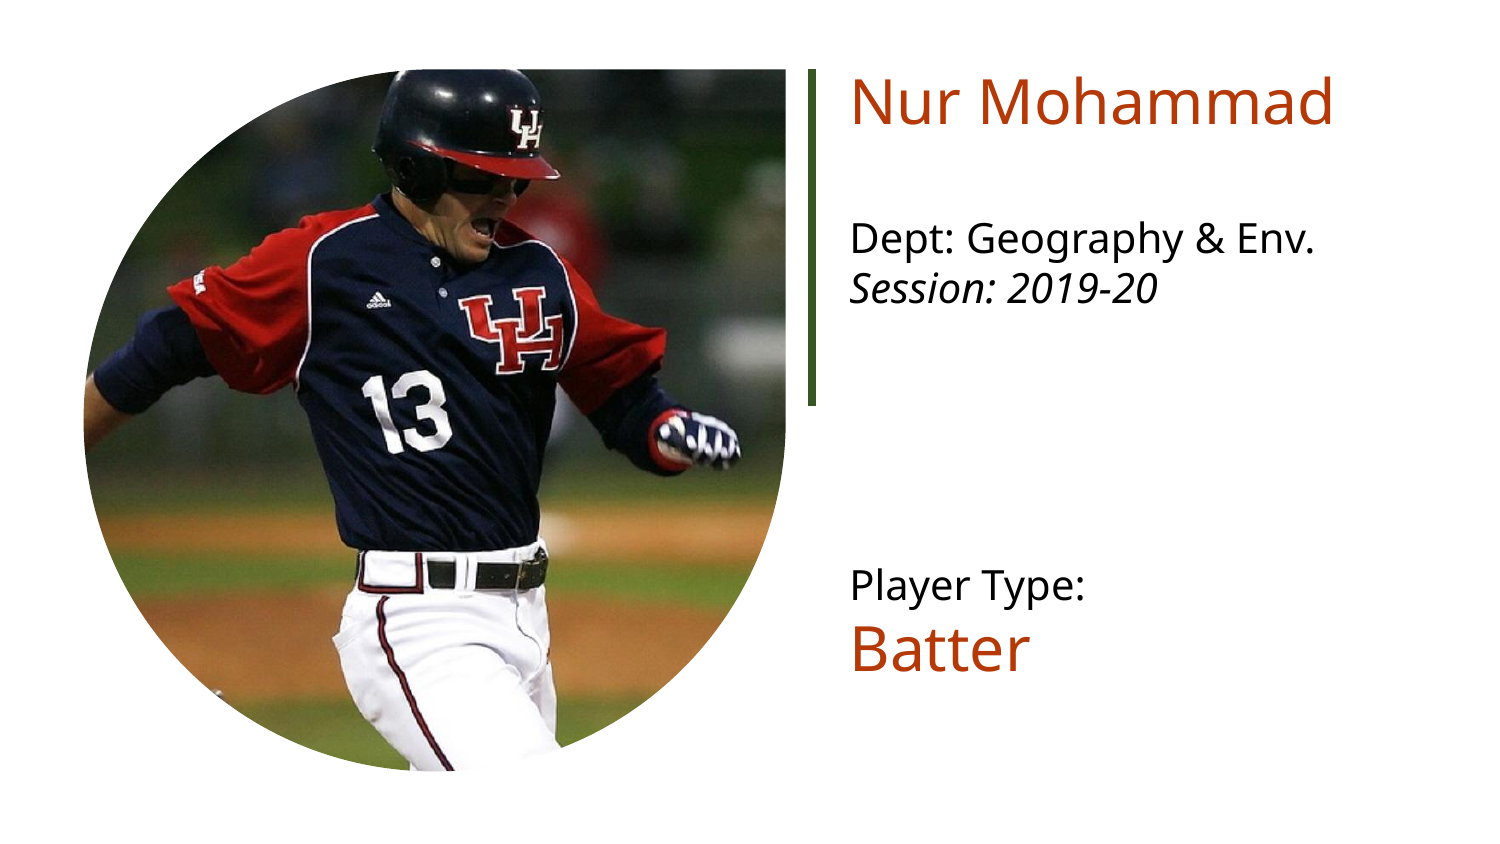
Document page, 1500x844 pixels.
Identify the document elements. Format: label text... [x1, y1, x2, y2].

picture [83, 69, 786, 772]
text_box Nur Mohammad Dept: Geography & Env. Session: 2019-20 Player Type: Batter [838, 56, 1420, 690]
